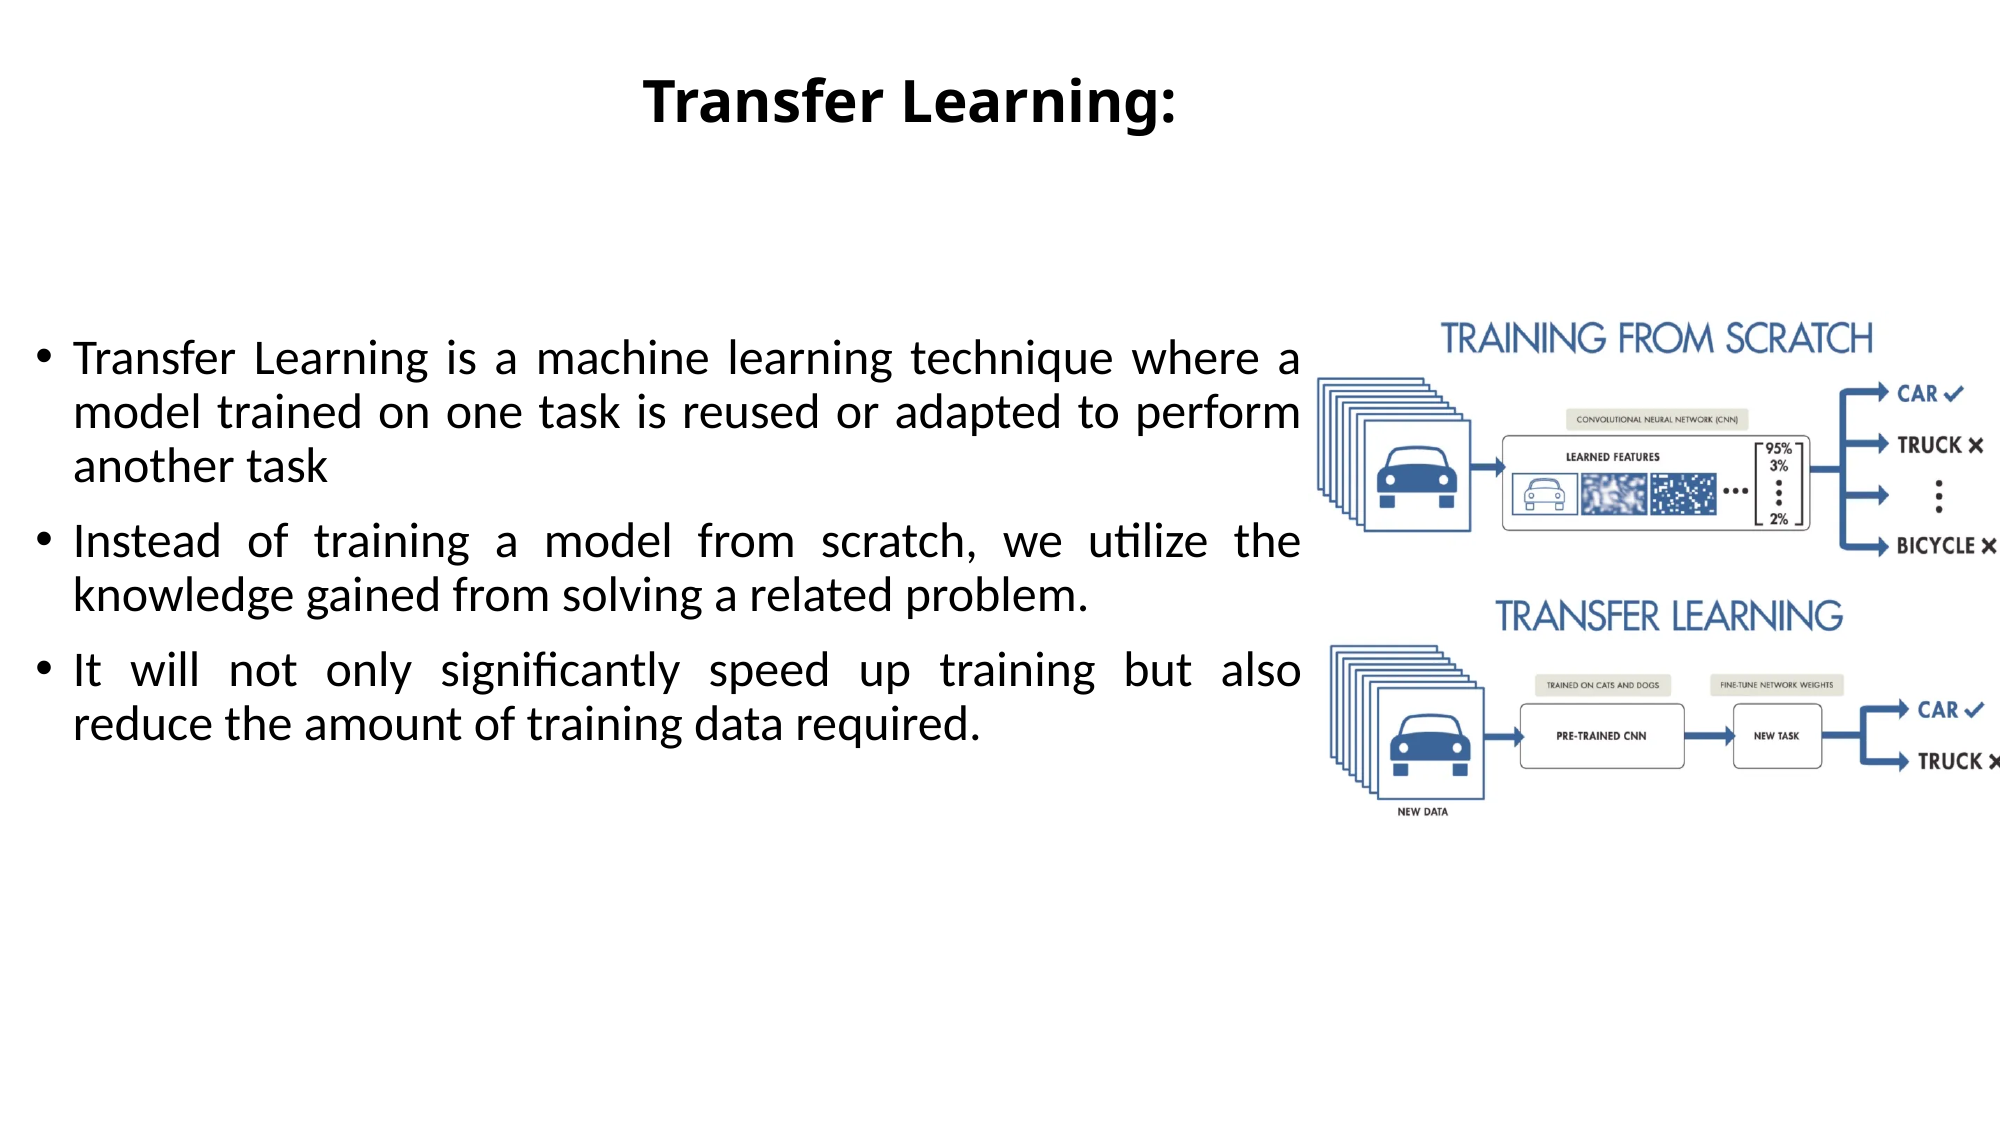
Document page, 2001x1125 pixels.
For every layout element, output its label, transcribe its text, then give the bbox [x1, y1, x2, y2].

list Transfer Learning is a machine learning technique where a model trained on one task is reused or adapted to perform another task Instead of training a model from scratch, we utilize the knowledge gained from solving a related problem. It will not only significantly speed up training but also reduce the amount of training data required. [20, 323, 1318, 907]
picture [1305, 311, 2000, 819]
title Transfer Learning: [627, 46, 1257, 162]
